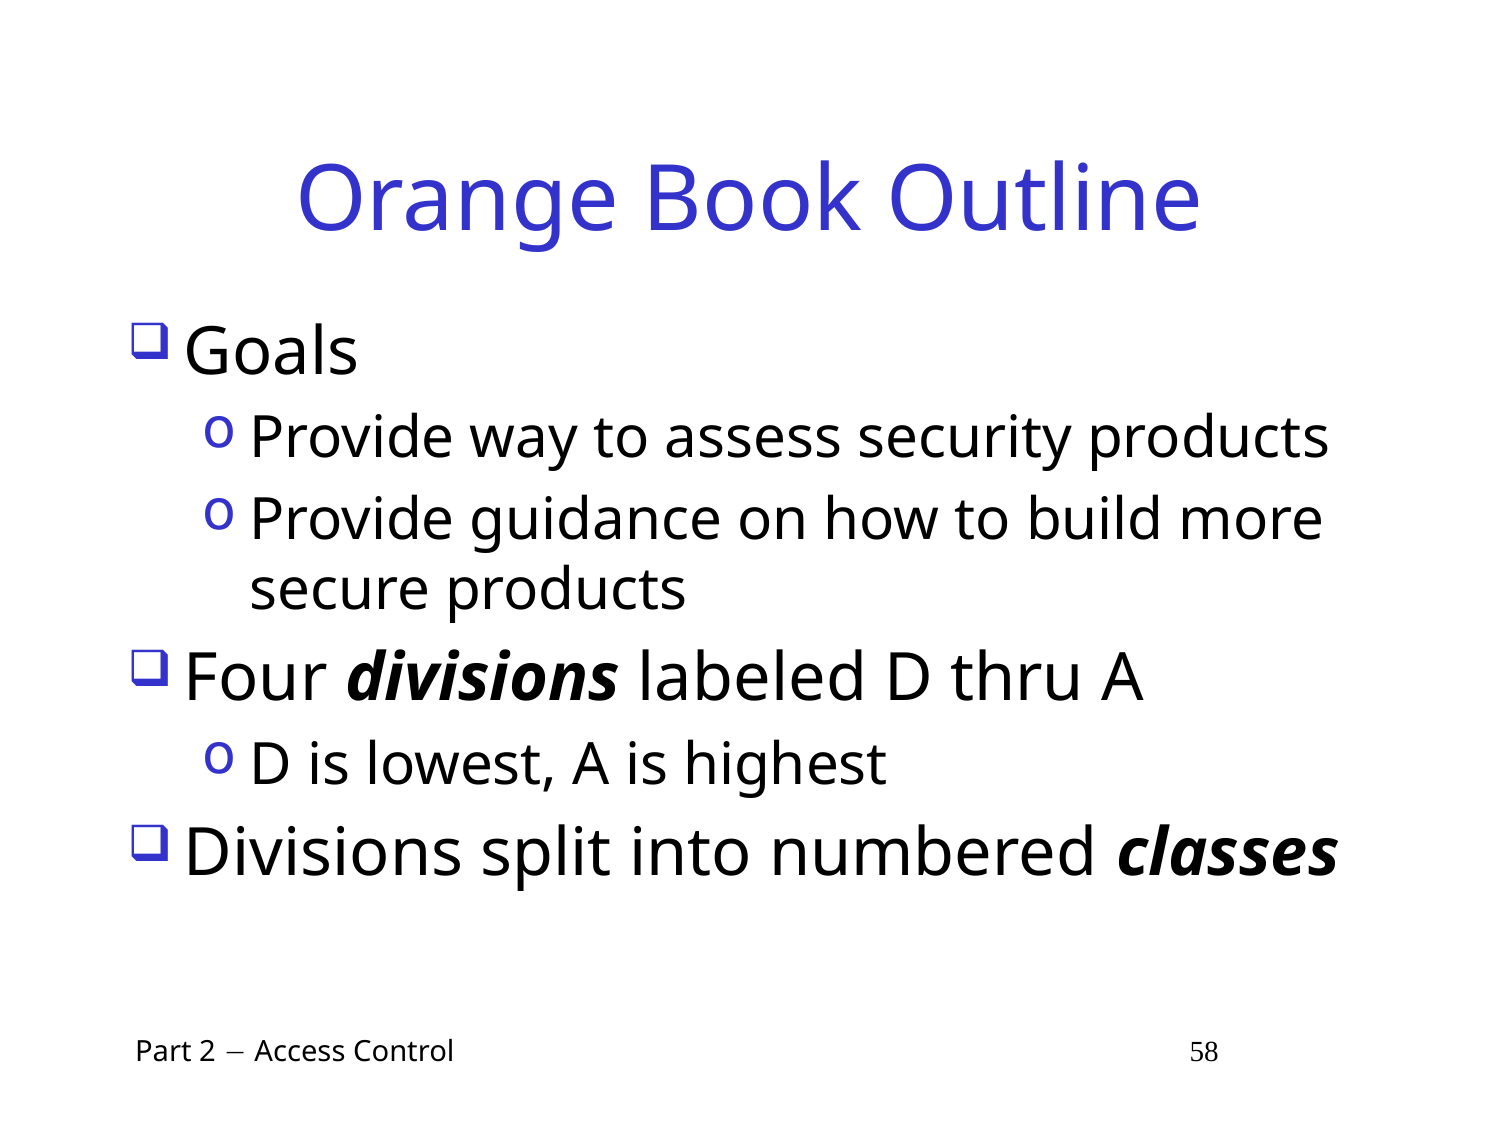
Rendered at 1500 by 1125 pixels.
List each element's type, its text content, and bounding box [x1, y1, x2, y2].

list Goals Provide way to assess security products Provide guidance on how to build more secure products Four divisions labeled D thru A D is lowest, A is highest Divisions split into numbered classes [112, 299, 1388, 976]
footer Part 2  Access Control 58 [112, 1024, 1401, 1101]
title Orange Book Outline [112, 99, 1388, 288]
